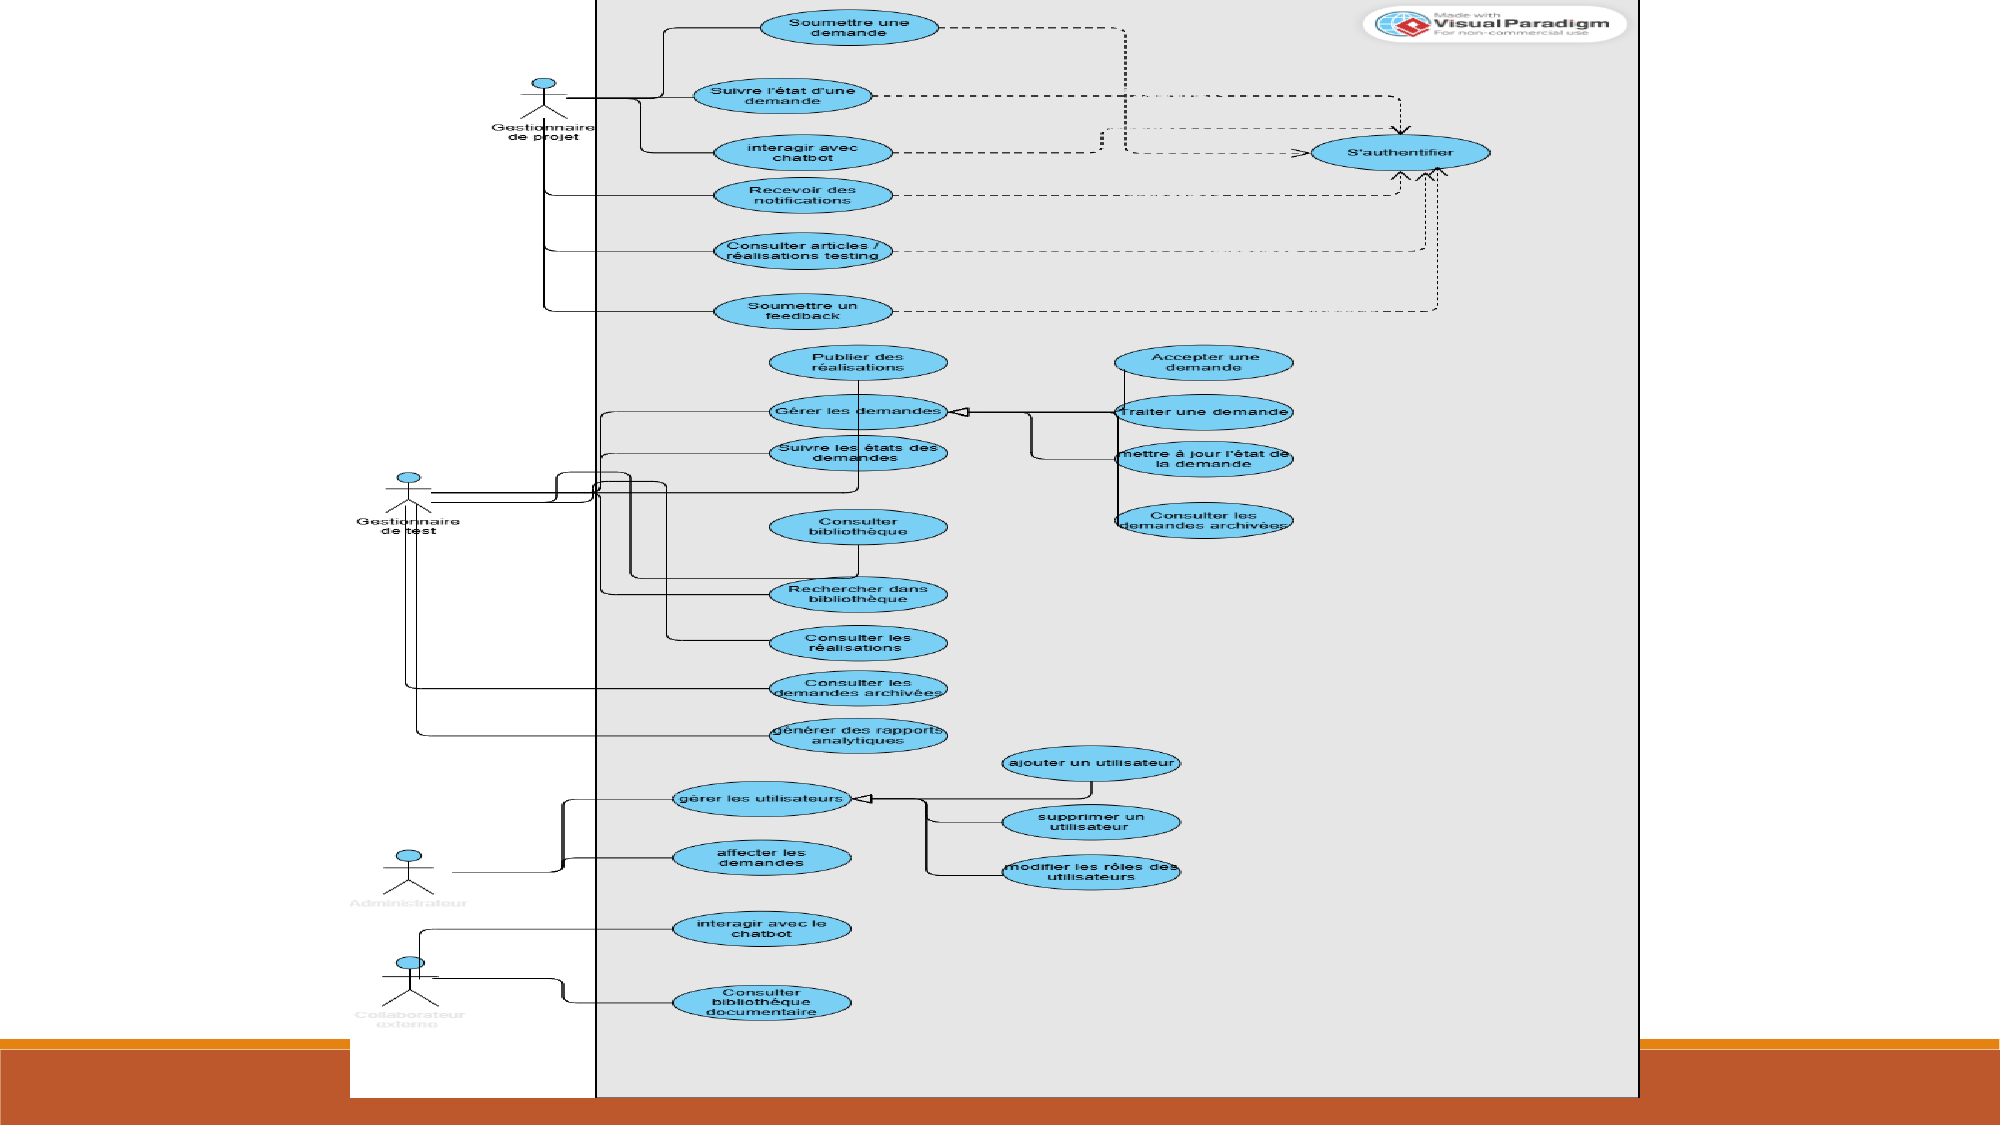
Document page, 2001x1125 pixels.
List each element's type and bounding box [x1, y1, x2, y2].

picture [349, 0, 1641, 1098]
